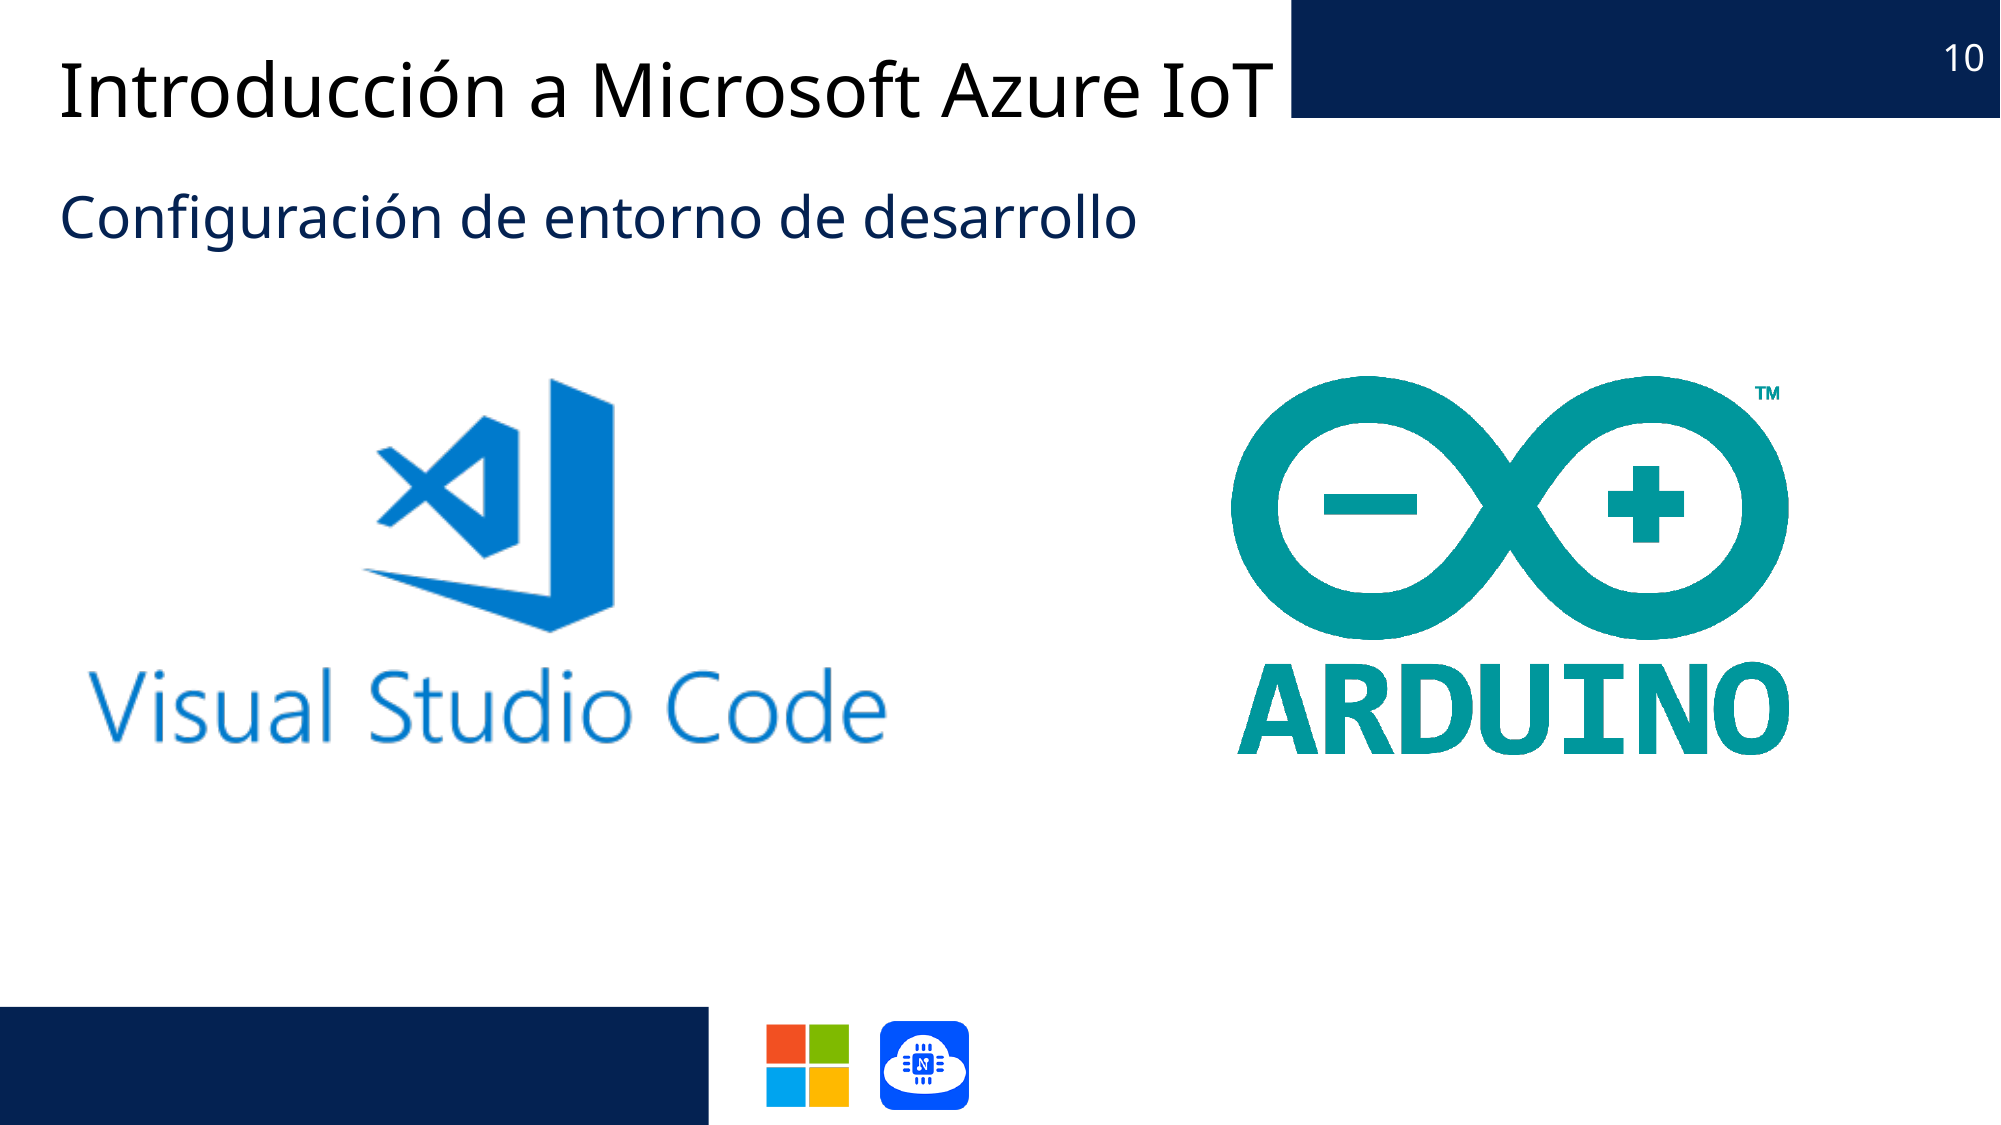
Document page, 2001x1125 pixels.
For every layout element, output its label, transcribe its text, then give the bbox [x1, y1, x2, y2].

text_box Introducción a Microsoft Azure IoT [44, 34, 1292, 140]
picture [23, 376, 951, 755]
text_box [0, 1006, 710, 1125]
picture [763, 1021, 852, 1110]
text_box 10 [1290, 0, 2000, 119]
picture [1231, 376, 1789, 755]
picture [880, 1021, 969, 1110]
text_box Configuración de entorno de desarrollo [44, 173, 1893, 258]
